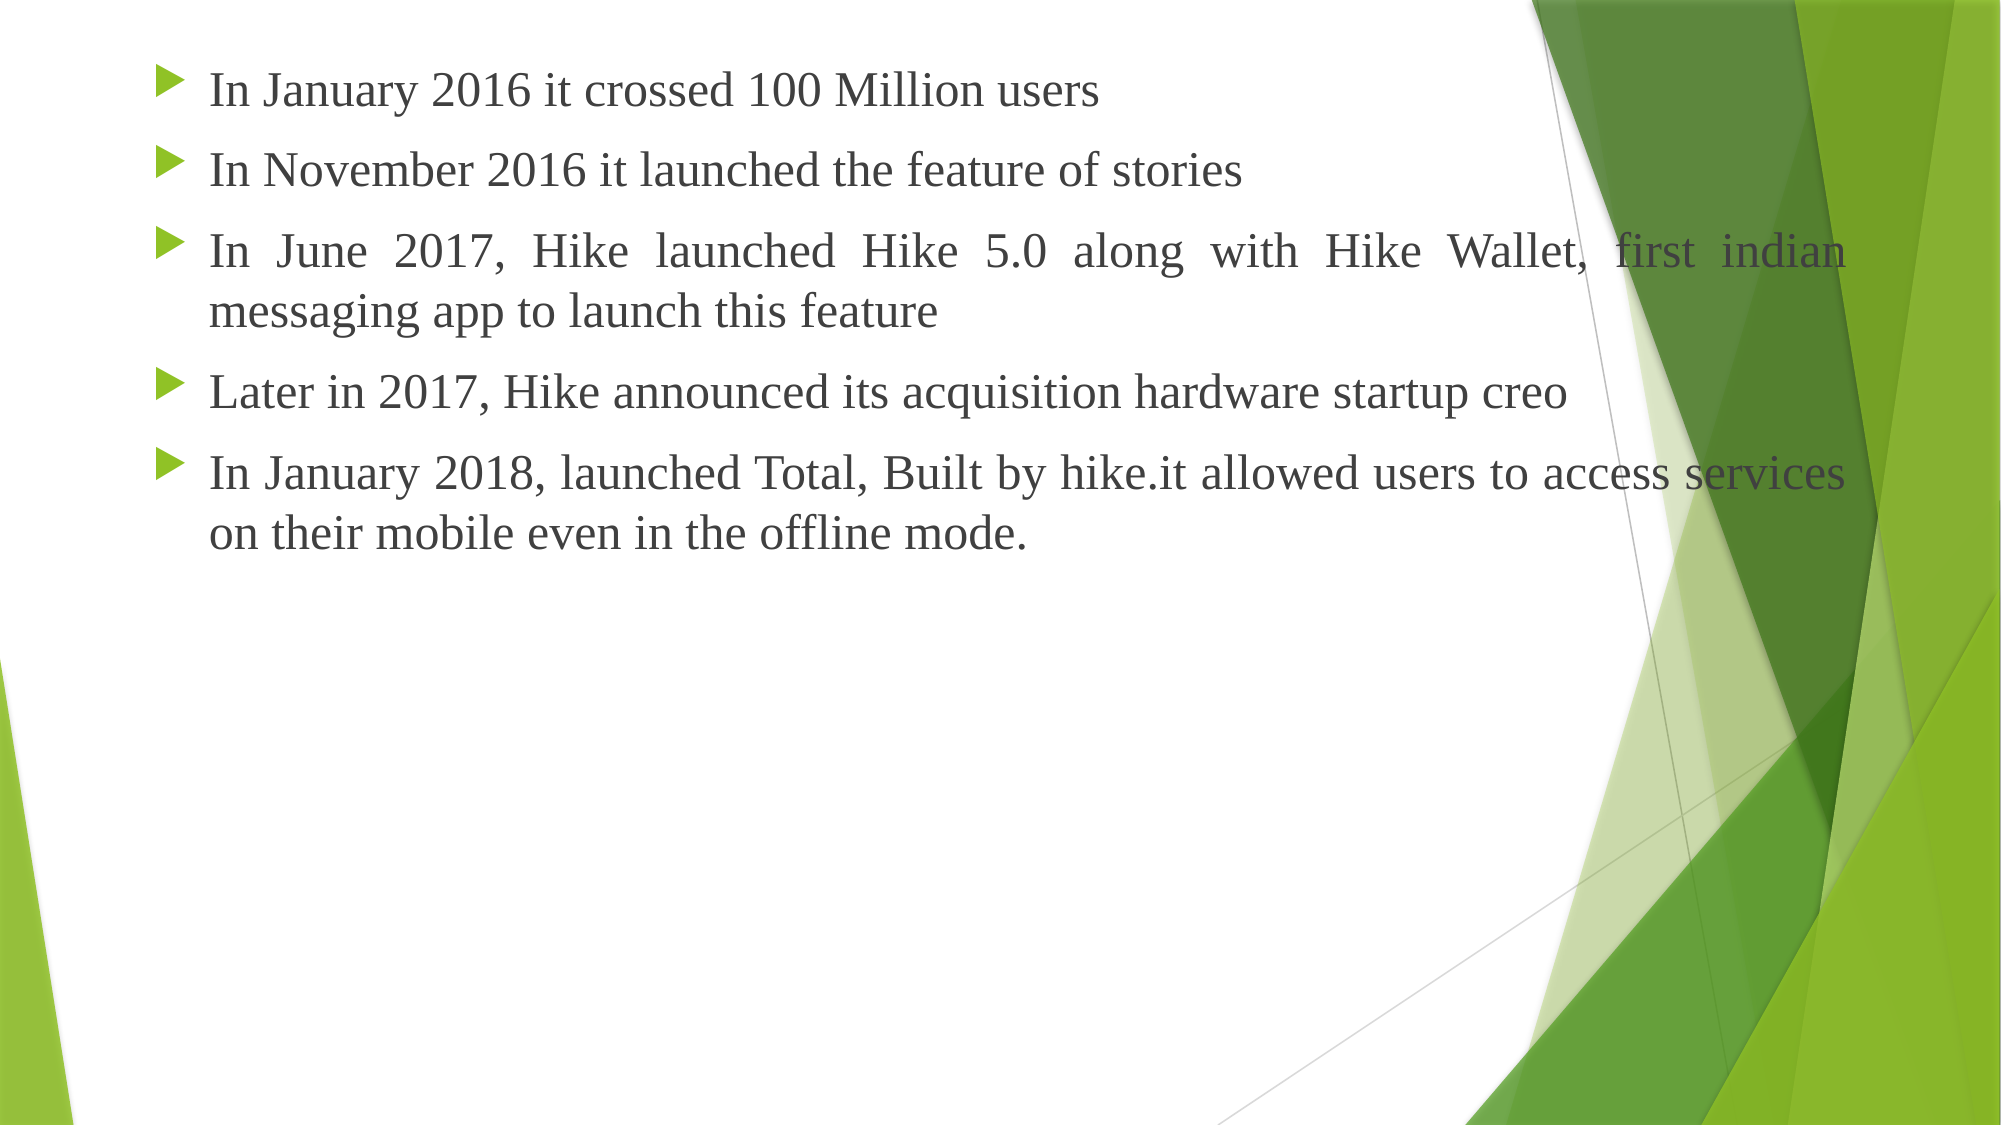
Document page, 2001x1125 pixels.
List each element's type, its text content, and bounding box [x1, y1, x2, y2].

list In January 2016 it crossed 100 Million users In November 2016 it launched the feature of stories In June 2017, Hike launched Hike 5.0 along with Hike Wallet, first indian messaging app to launch this feature Later in 2017, Hike announced its acquisition hardware startup creo In January 2018, launched Total, Built by hike.it allowed users to access services on their mobile even in the offline mode. [137, 48, 1863, 1014]
